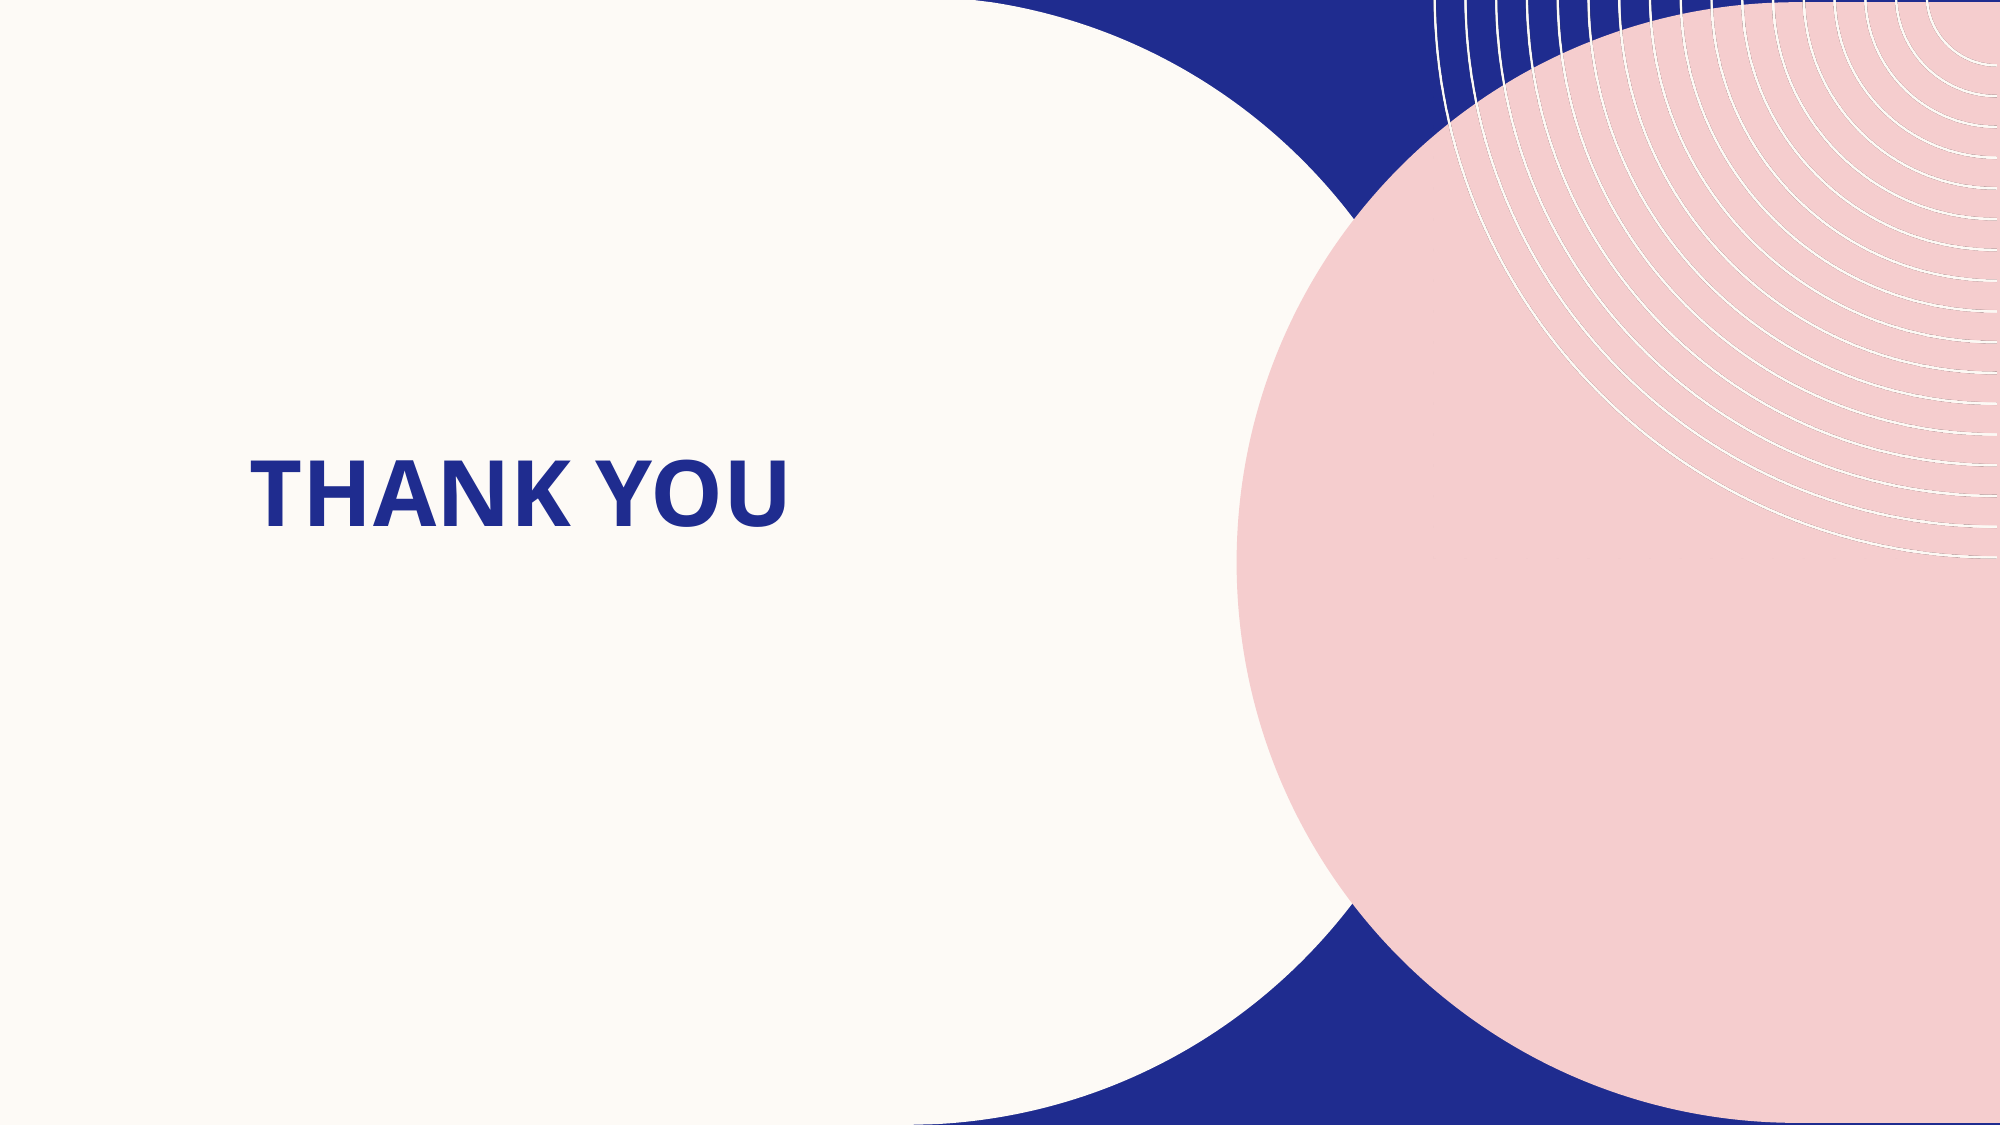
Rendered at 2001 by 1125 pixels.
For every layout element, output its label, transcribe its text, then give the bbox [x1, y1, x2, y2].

picture [1433, 0, 1997, 559]
title THANK YOU [235, 295, 1165, 701]
